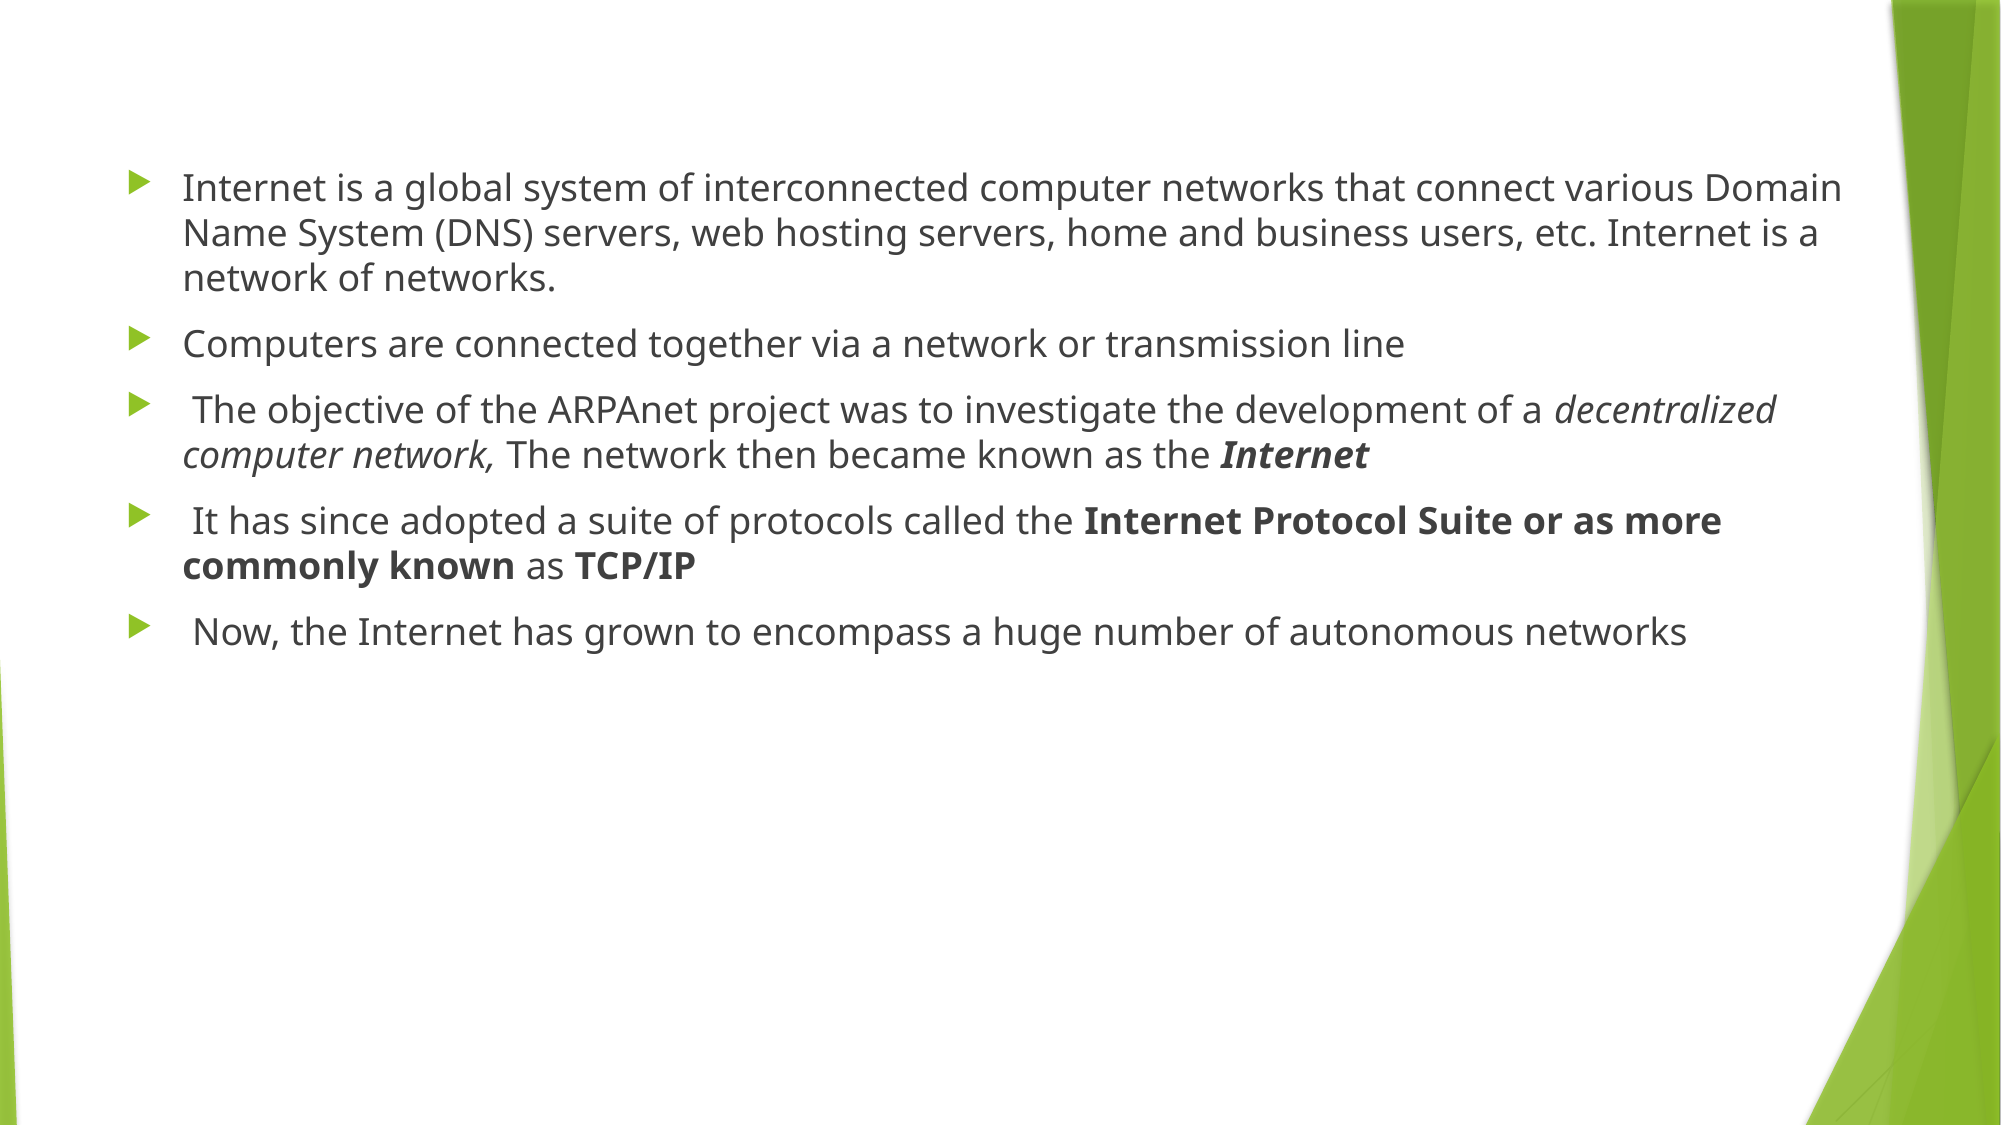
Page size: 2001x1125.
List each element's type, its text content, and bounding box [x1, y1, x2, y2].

list Internet is a global system of interconnected computer networks that connect various Domain Name System (DNS) servers, web hosting servers, home and business users, etc. Internet is a network of networks. Computers are connected together via a network or transmission line The objective of the ARPAnet project was to investigate the development of a decentralized computer network, The network then became known as the Internet It has since adopted a suite of protocols called the Internet Protocol Suite or as more commonly known as TCP/IP Now, the Internet has grown to encompass a huge number of autonomous networks [111, 156, 1869, 991]
